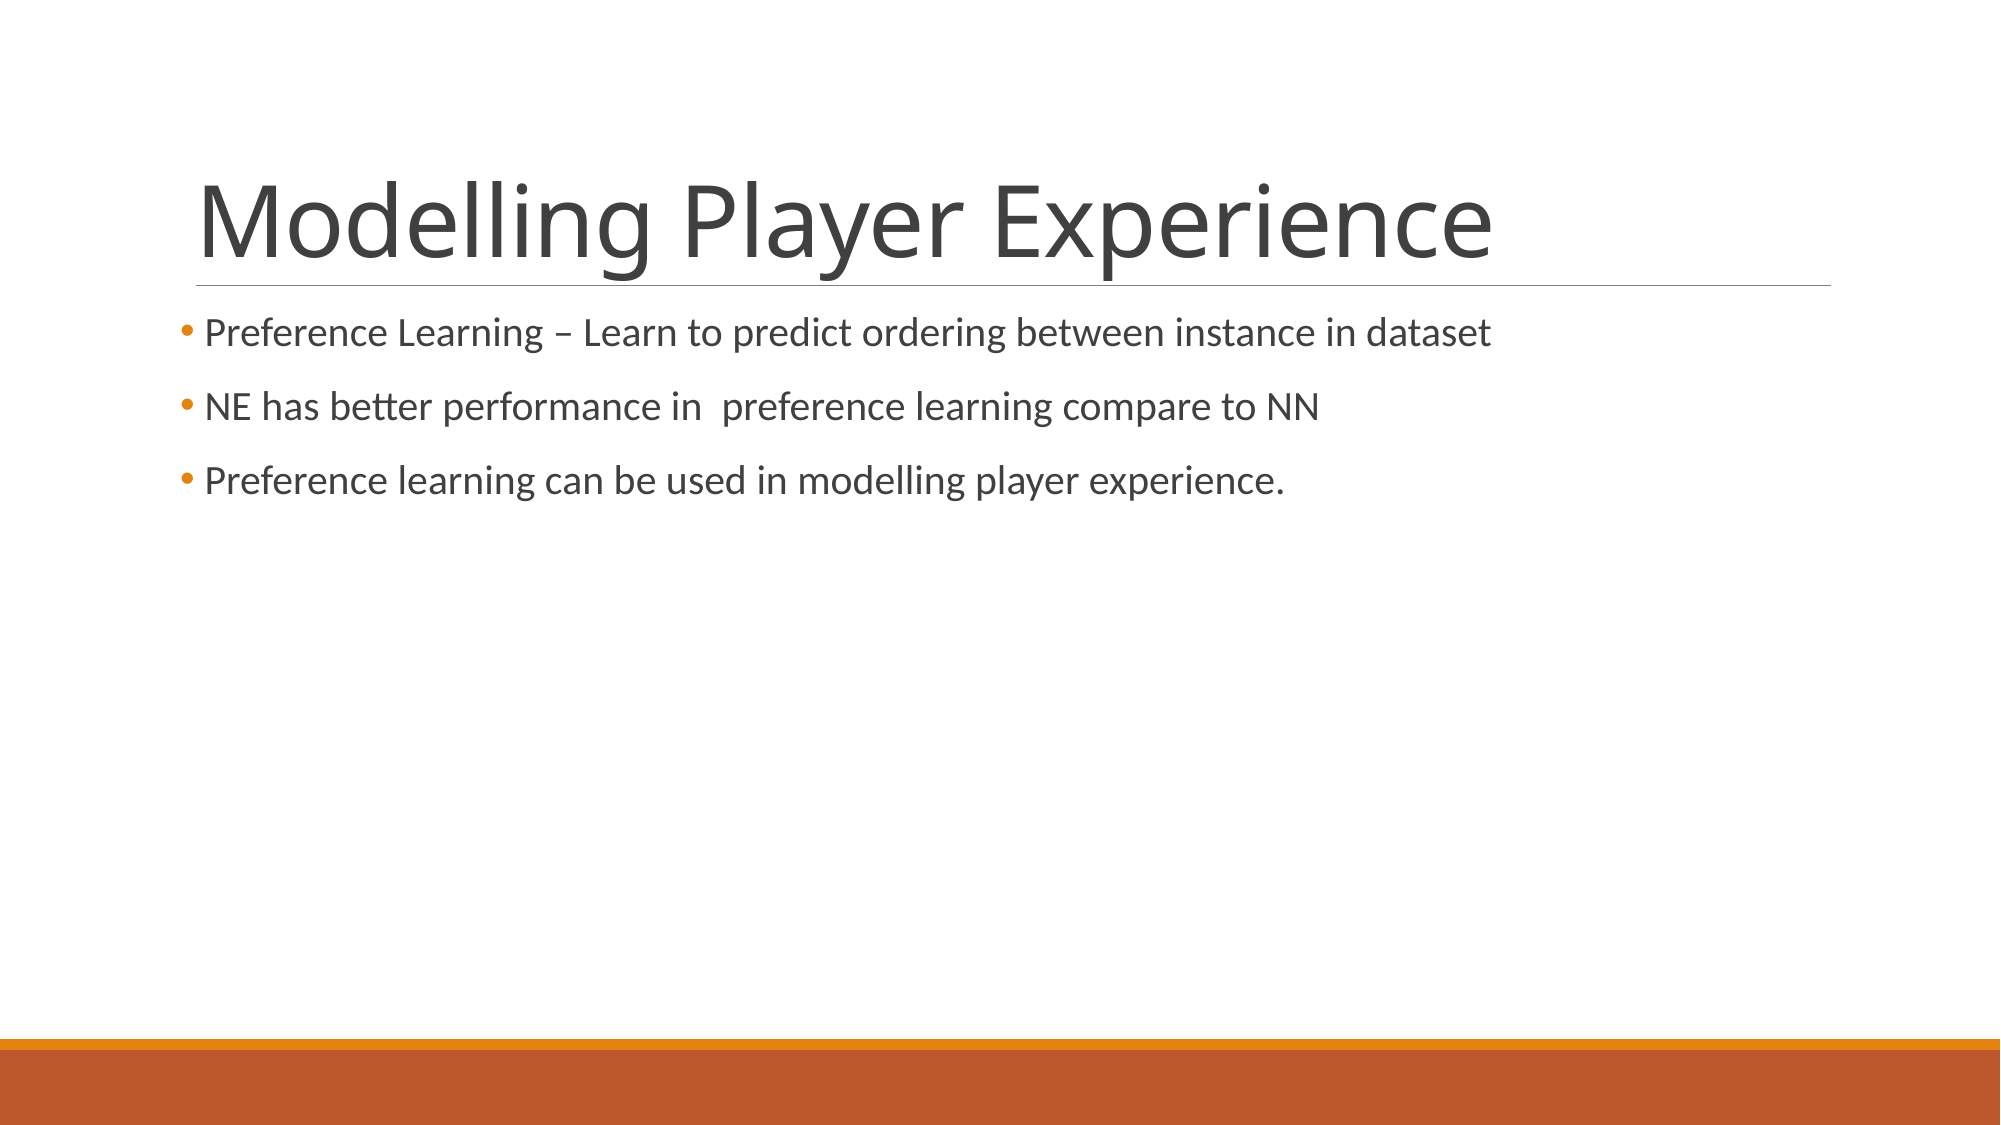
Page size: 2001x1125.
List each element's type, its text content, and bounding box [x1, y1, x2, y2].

list Preference Learning – Learn to predict ordering between instance in dataset NE has better performance in preference learning compare to NN Preference learning can be used in modelling player experience. [180, 302, 1830, 963]
title Modelling Player Experience [180, 47, 1830, 285]
